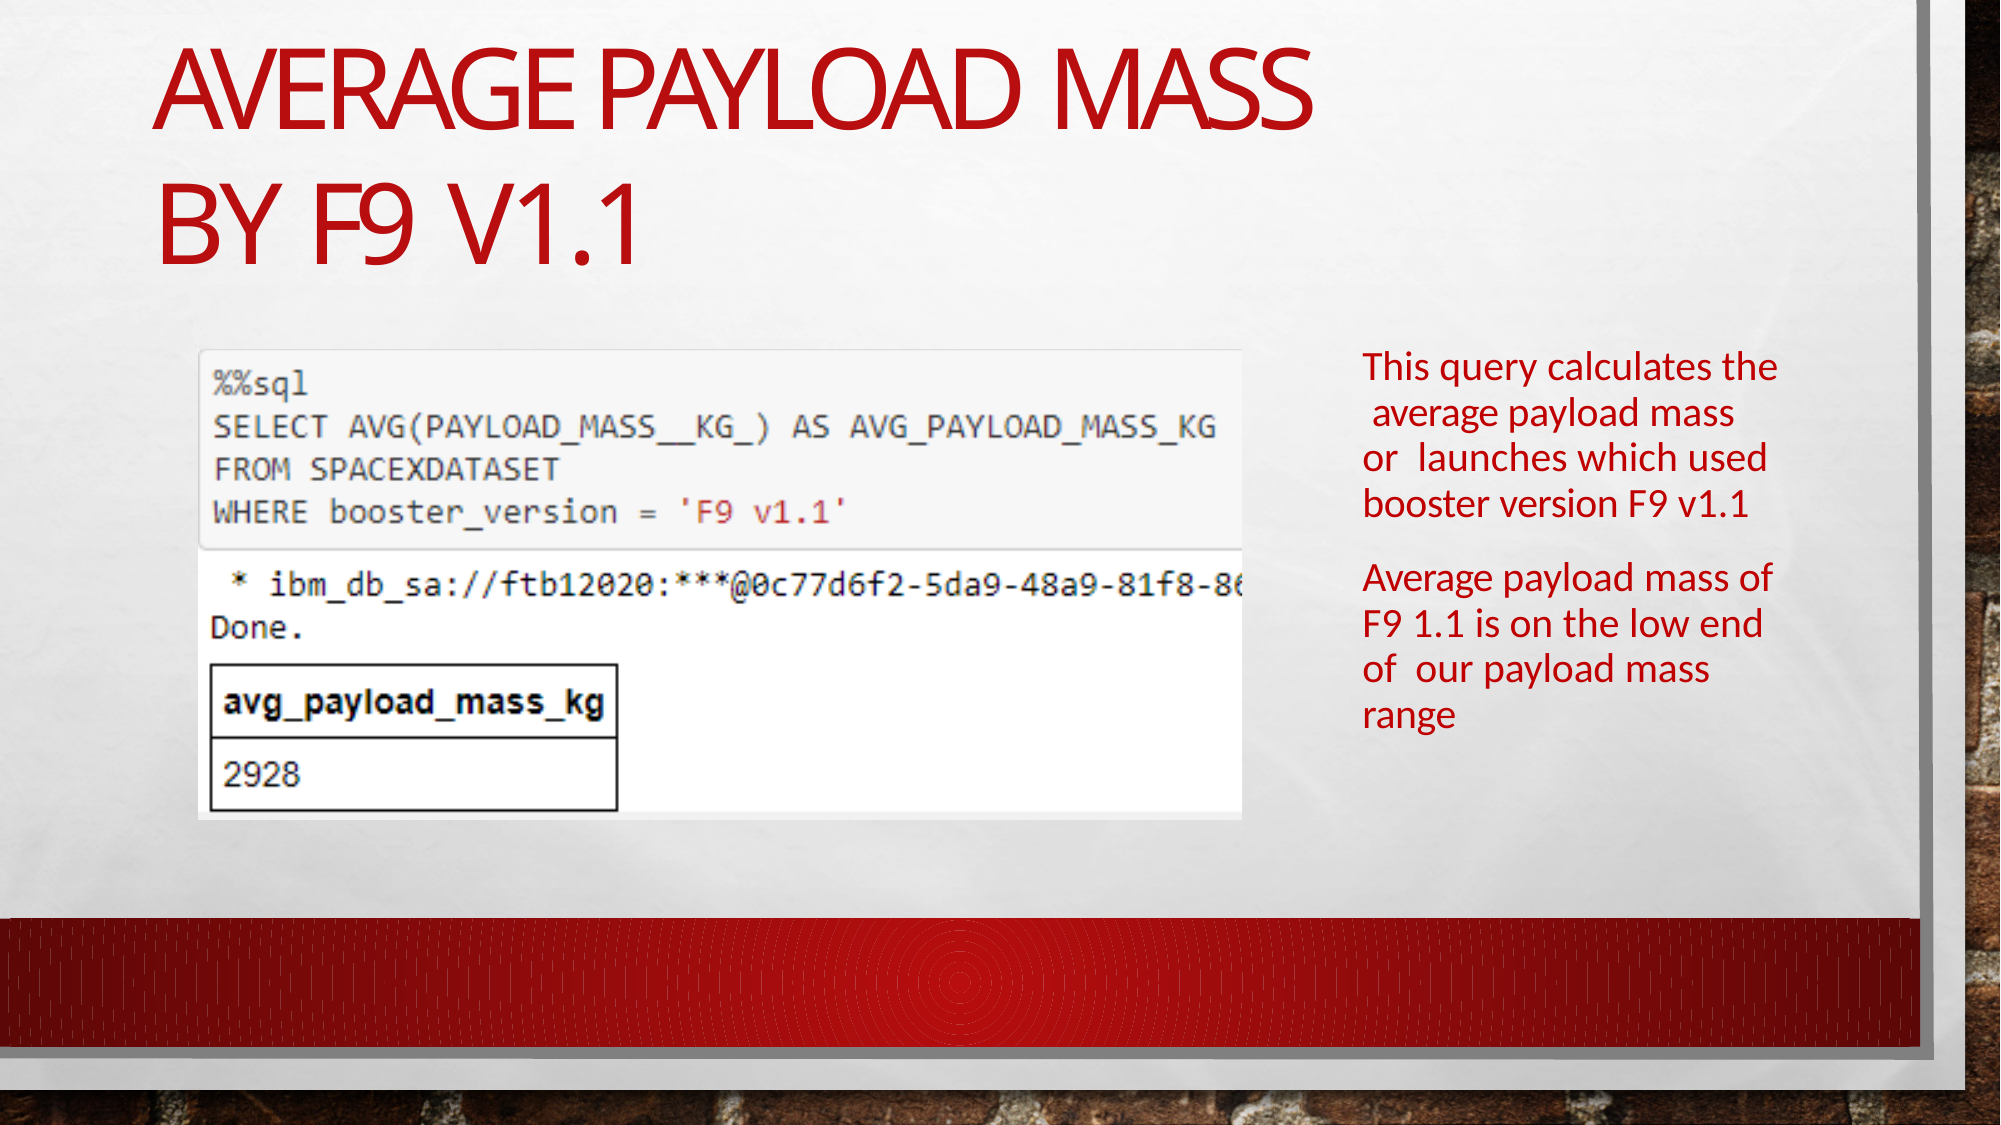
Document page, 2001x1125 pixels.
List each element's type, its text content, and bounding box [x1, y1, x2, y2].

picture [0, 0, 2000, 1125]
text_box This query calculates the average payload mass or launches which used booster version F9 v1.1 Average payload mass of F9 1.1 is on the low end of our payload mass range [1360, 337, 1807, 738]
title Average Payload Mass by F9 v1.1 [150, 15, 1418, 288]
text_box [198, 349, 1243, 820]
